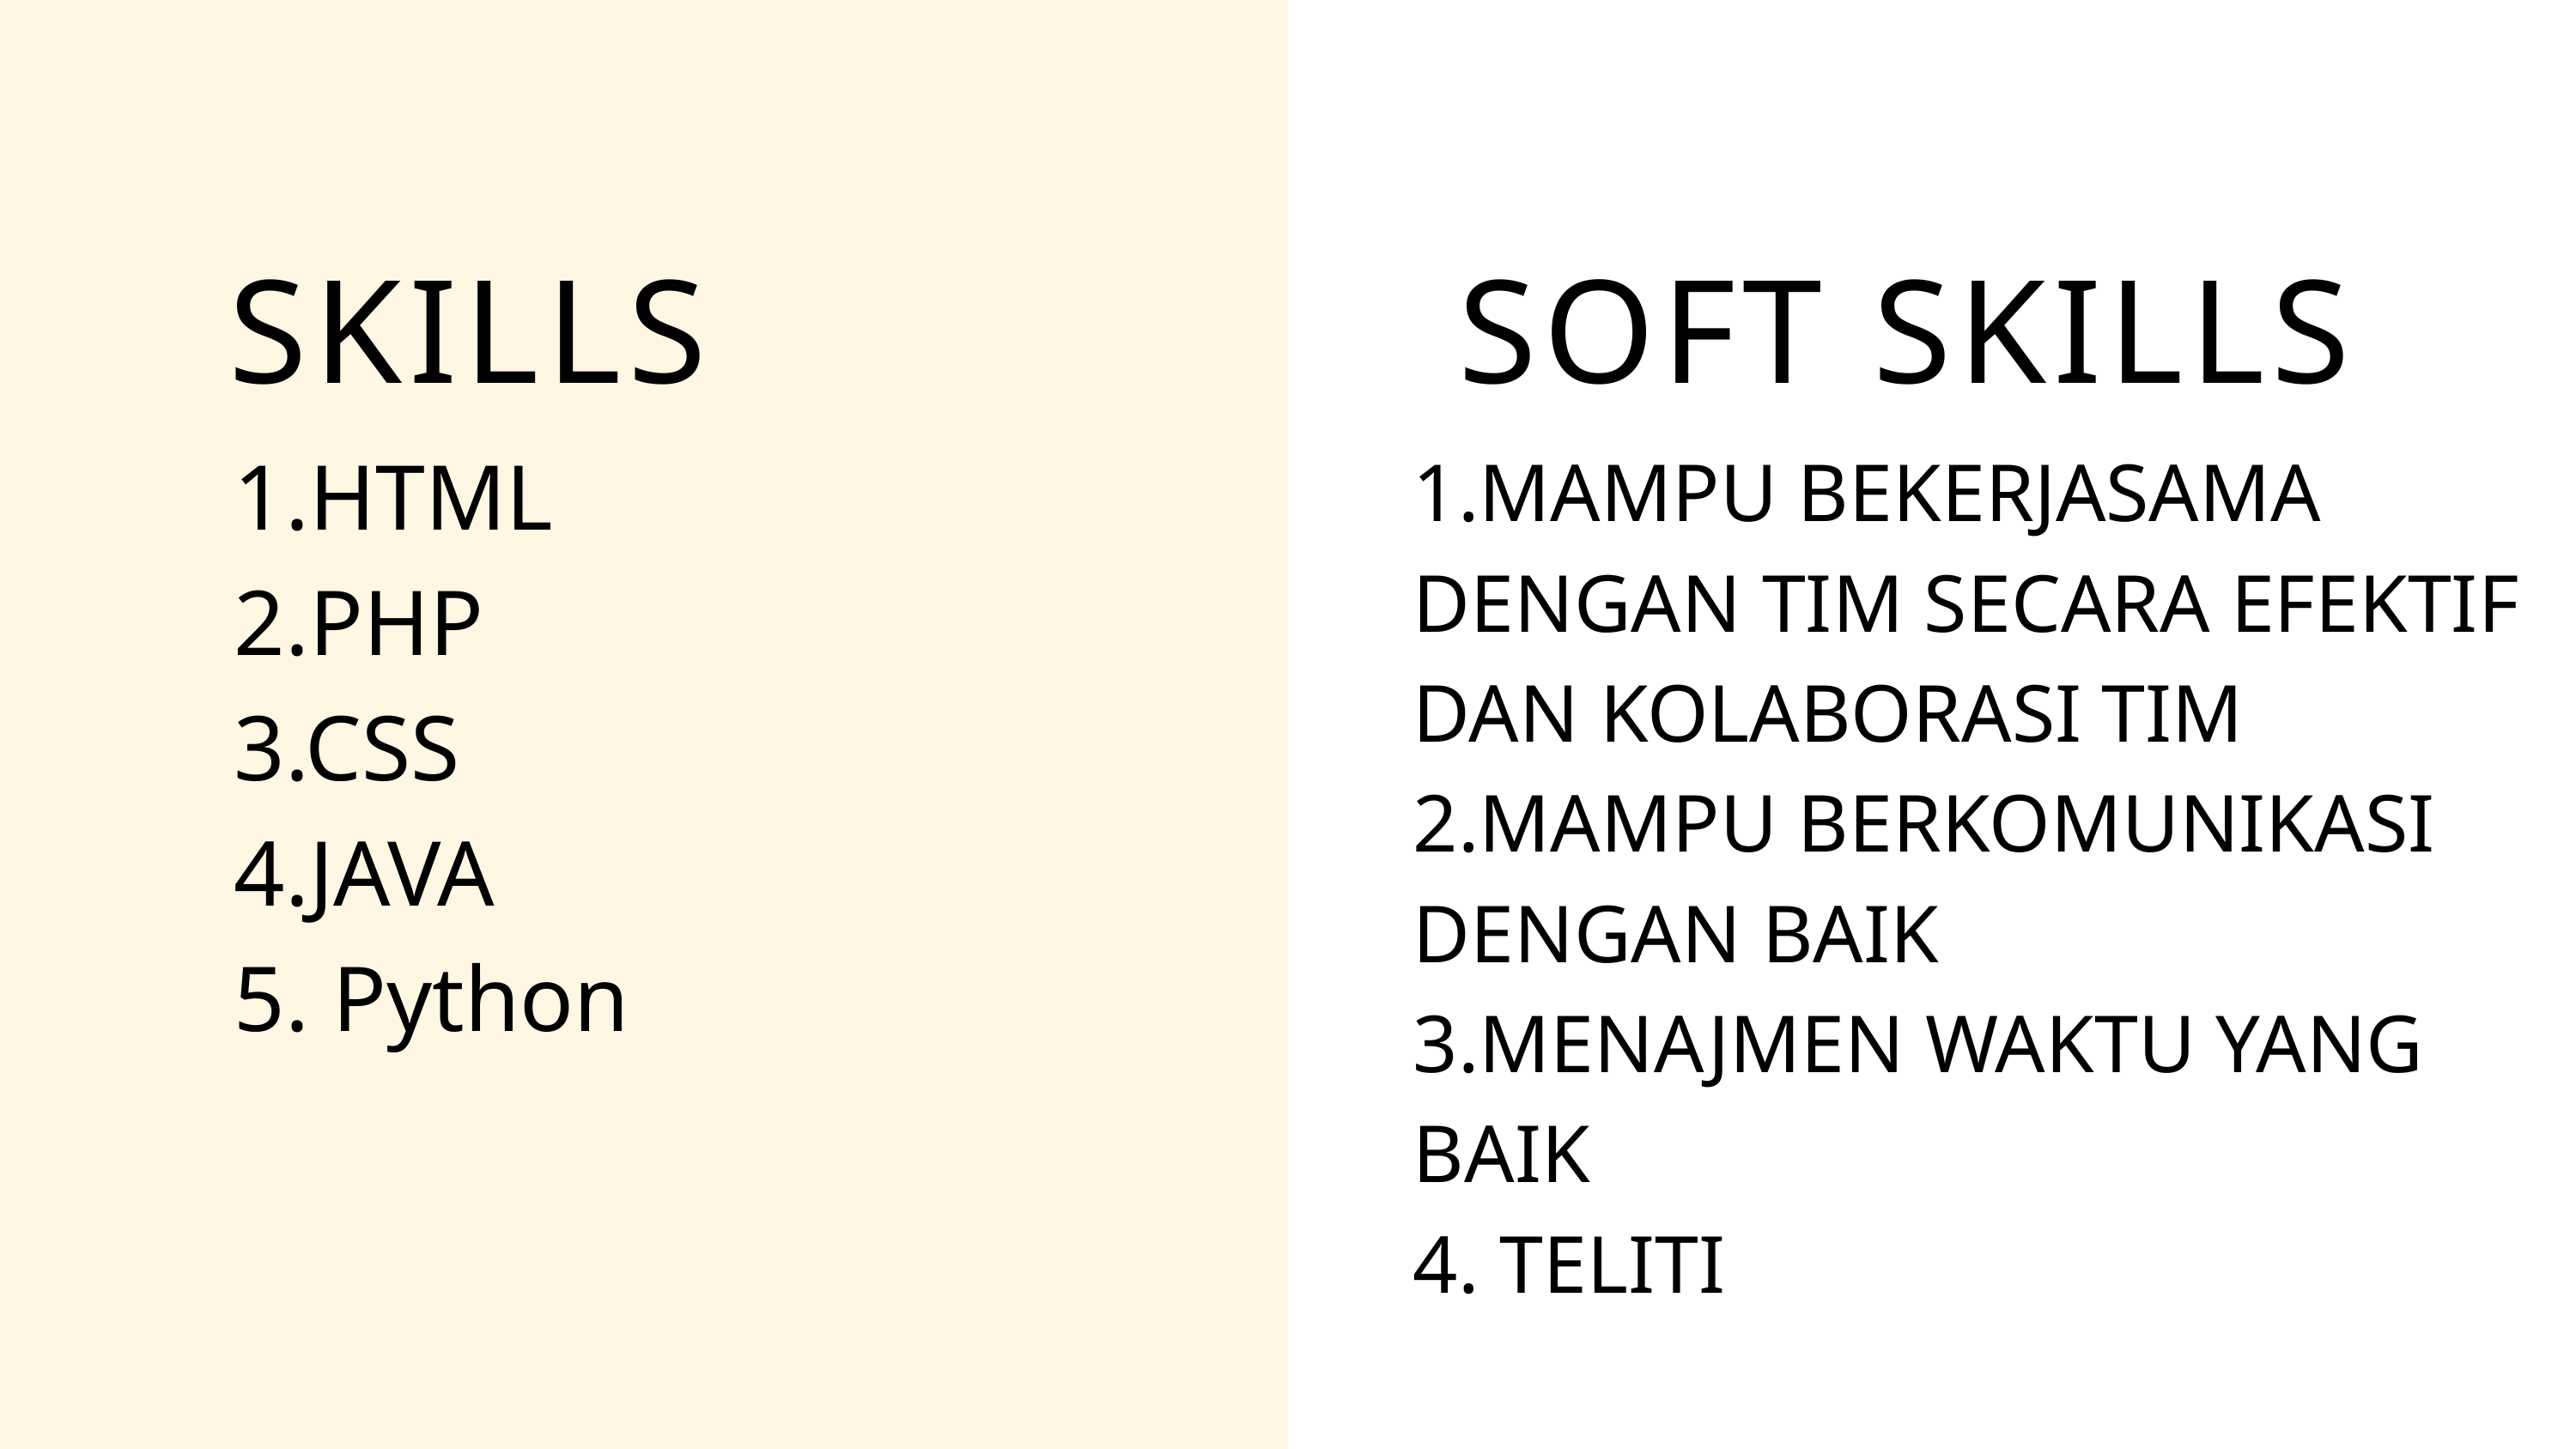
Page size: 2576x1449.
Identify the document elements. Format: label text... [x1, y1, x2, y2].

text_box SOFT SKILLS [1378, 246, 2432, 413]
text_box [0, 0, 1289, 1449]
text_box 1.MAMPU BEKERJASAMA DENGAN TIM SECARA EFEKTIF DAN KOLABORASI TIM 2.MAMPU BERKOMUNIKASI DENGAN BAIK 3.MENAJMEN WAKTU YANG BAIK 4. TELITI [1413, 427, 2529, 1309]
